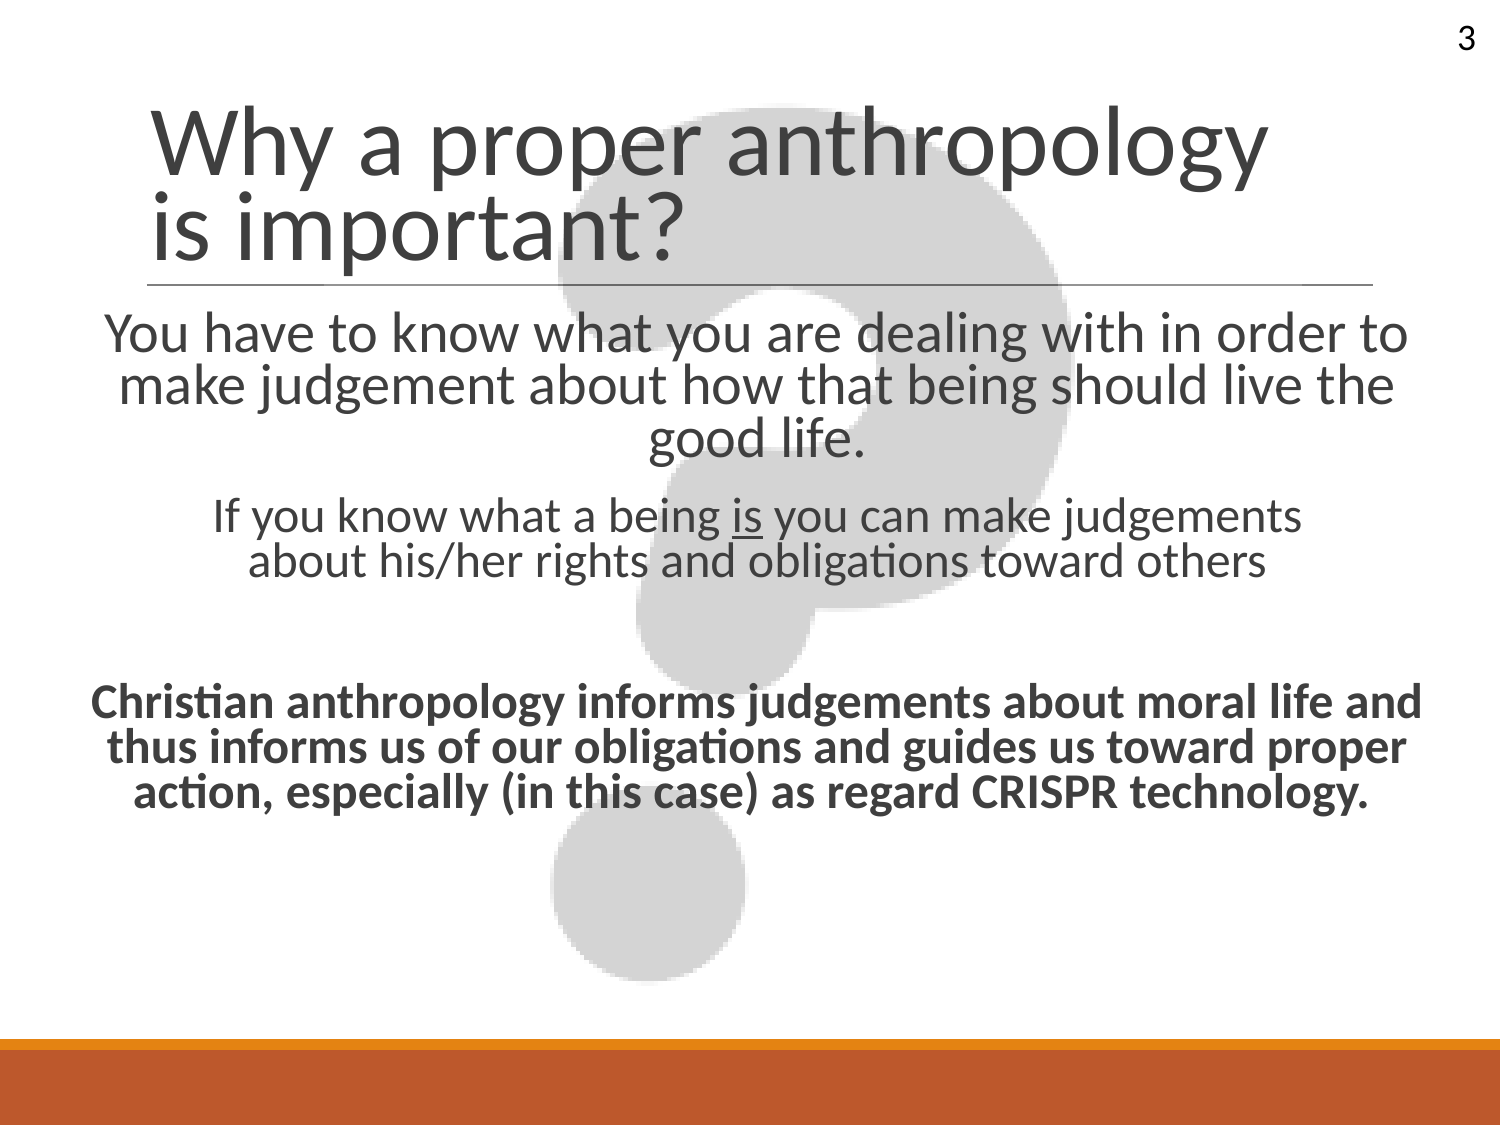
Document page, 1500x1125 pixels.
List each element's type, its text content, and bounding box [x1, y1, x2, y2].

text_box 3 [1442, 5, 1491, 66]
title Why a proper anthropology is important? [135, 47, 1373, 285]
list You have to know what you are dealing with in order to make judgement about how that being should live the good life. If you know what a being is you can make judgements about his/her rights and obligations toward others Christian anthropology informs judgements about moral life and thus informs us of our obligations and guides us toward proper action, especially (in this case) as regard CRISPR technology. [1307, 302, 1425, 963]
picture [324, 56, 1303, 1034]
list You have to know what you are dealing with in order to make judgement about how that being should live the good life. If you know what a being is you can make judgements about his/her rights and obligations toward others Christian anthropology informs judgements about moral life and thus informs us of our obligations and guides us toward proper action, especially (in this case) as regard CRISPR technology. [75, 302, 319, 963]
